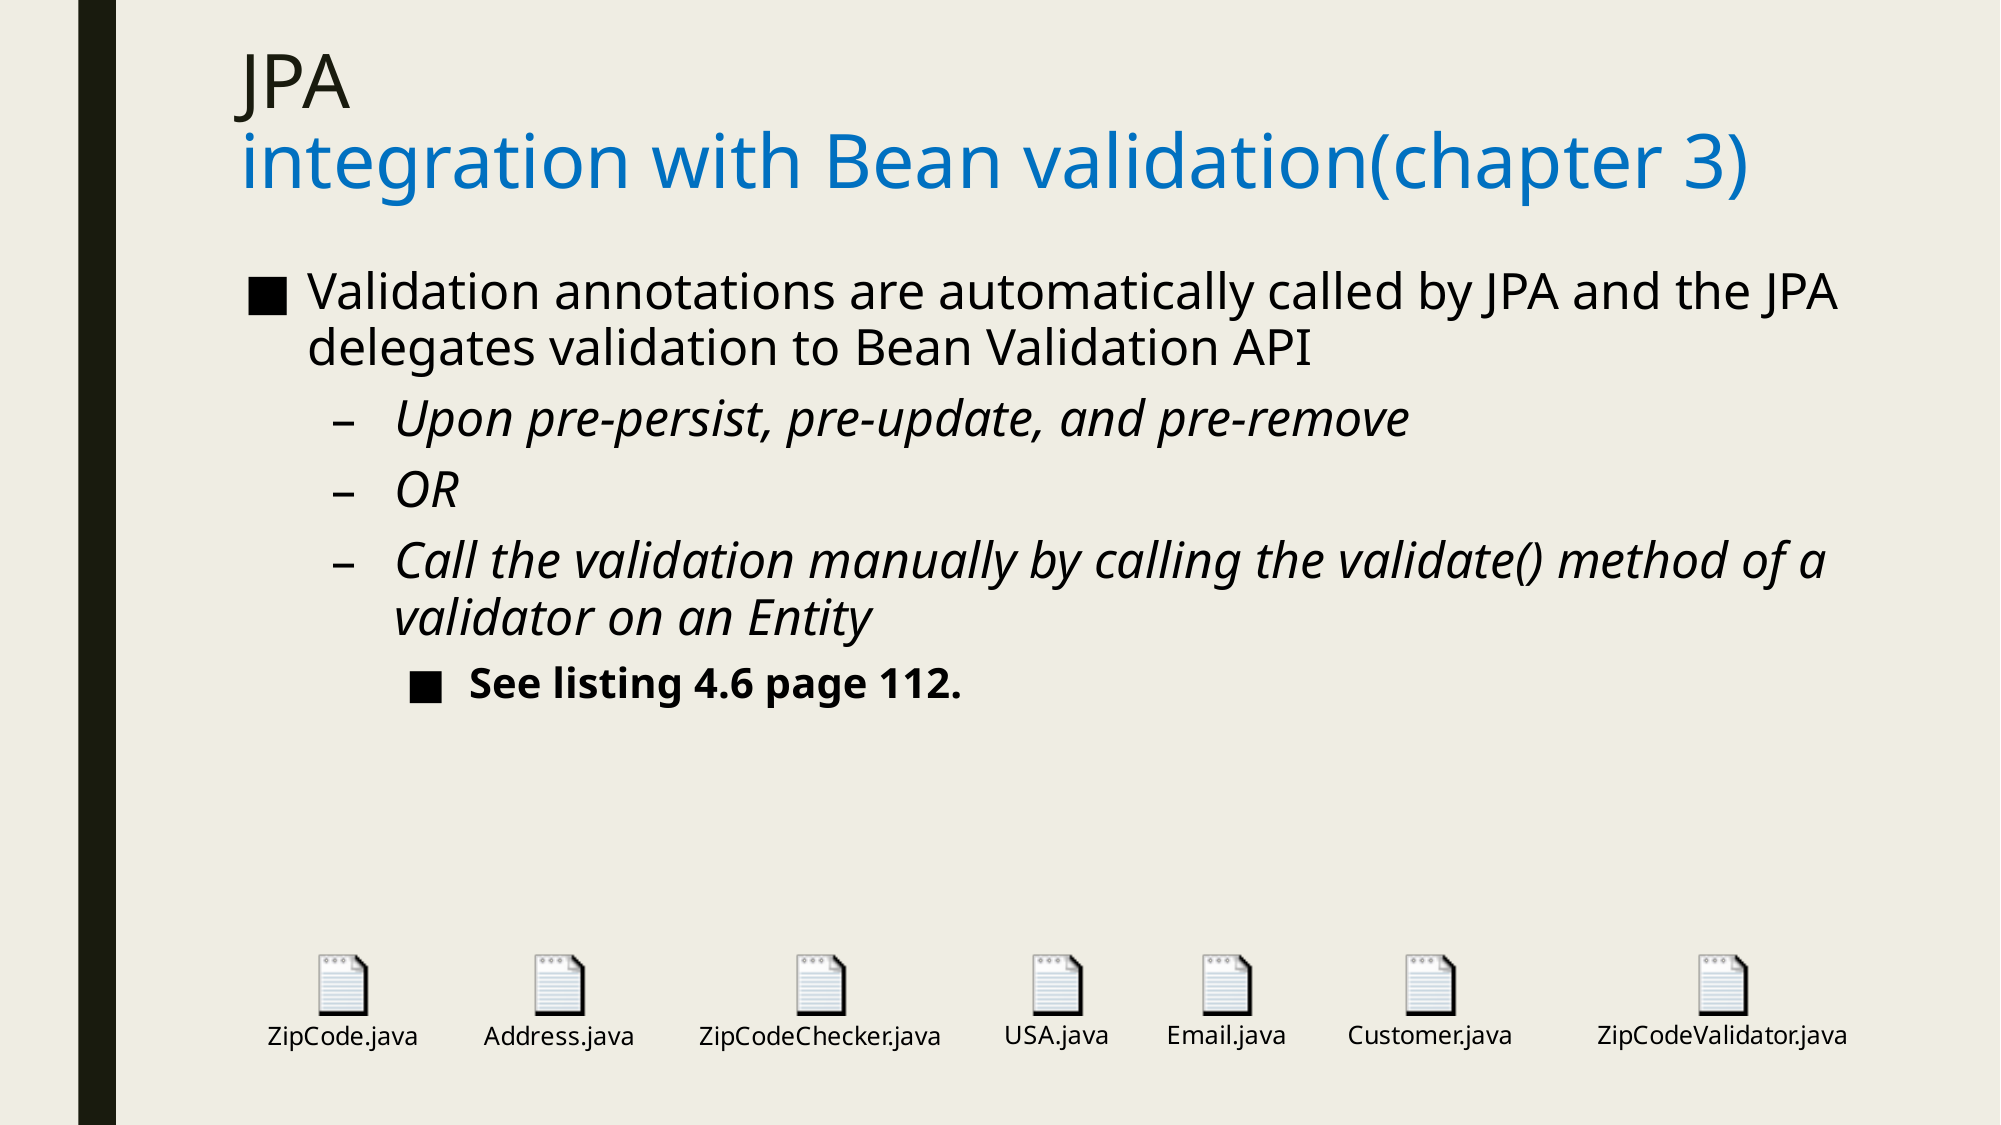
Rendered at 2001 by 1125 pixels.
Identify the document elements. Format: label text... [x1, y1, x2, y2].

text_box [473, 947, 647, 1061]
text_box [673, 947, 968, 1061]
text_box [1157, 947, 1297, 1060]
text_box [252, 947, 434, 1061]
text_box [995, 947, 1117, 1060]
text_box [1329, 947, 1530, 1060]
list Validation annotations are automatically called by JPA and the JPA delegates validation to Bean Validation API Upon pre-persist, pre-update, and pre-remove OR Call the validation manually by calling the validate() method of a validator on an Entity See listing 4.6 page 112. [229, 256, 1875, 988]
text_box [1570, 947, 1875, 1060]
title JPA integration with Bean validation(chapter 3) [225, 36, 1800, 281]
